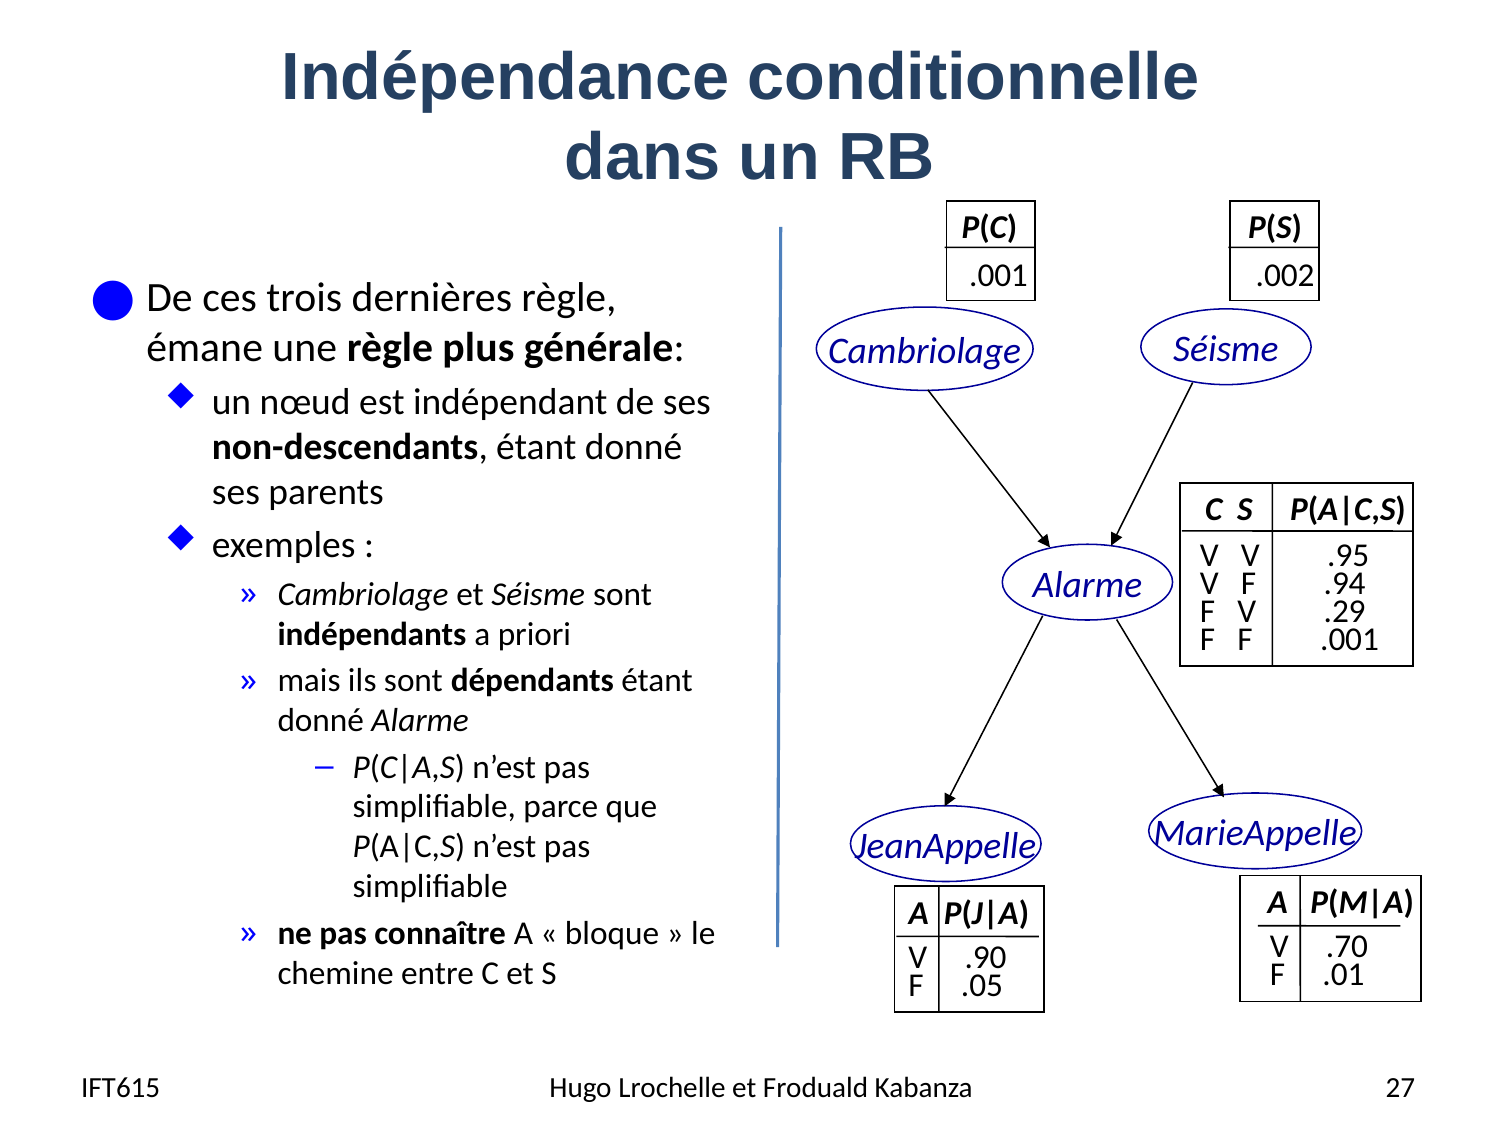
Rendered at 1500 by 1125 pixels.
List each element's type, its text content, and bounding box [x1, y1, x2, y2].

slide_number 27 [1080, 1056, 1431, 1117]
list De ces trois dernières règle, émane une règle plus générale: un nœud est indépendant de ses non-descendants, étant donné ses parents exemples : Cambriolage et Séisme sont indépendants a priori mais ils sont dépendants étant donné Alarme P(C|A,S) n’est pas simplifiable, parce que P(A|C,S) n’est pas simplifiable ne pas connaître A « bloque » le chemine entre C et S [75, 262, 750, 1005]
footer Hugo Lrochelle et Froduald Kabanza [520, 1056, 996, 1117]
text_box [816, 190, 1432, 1013]
slide_number IFT615 [66, 1056, 356, 1117]
title Indépendance conditionnelle dans un RB [75, 19, 1425, 207]
